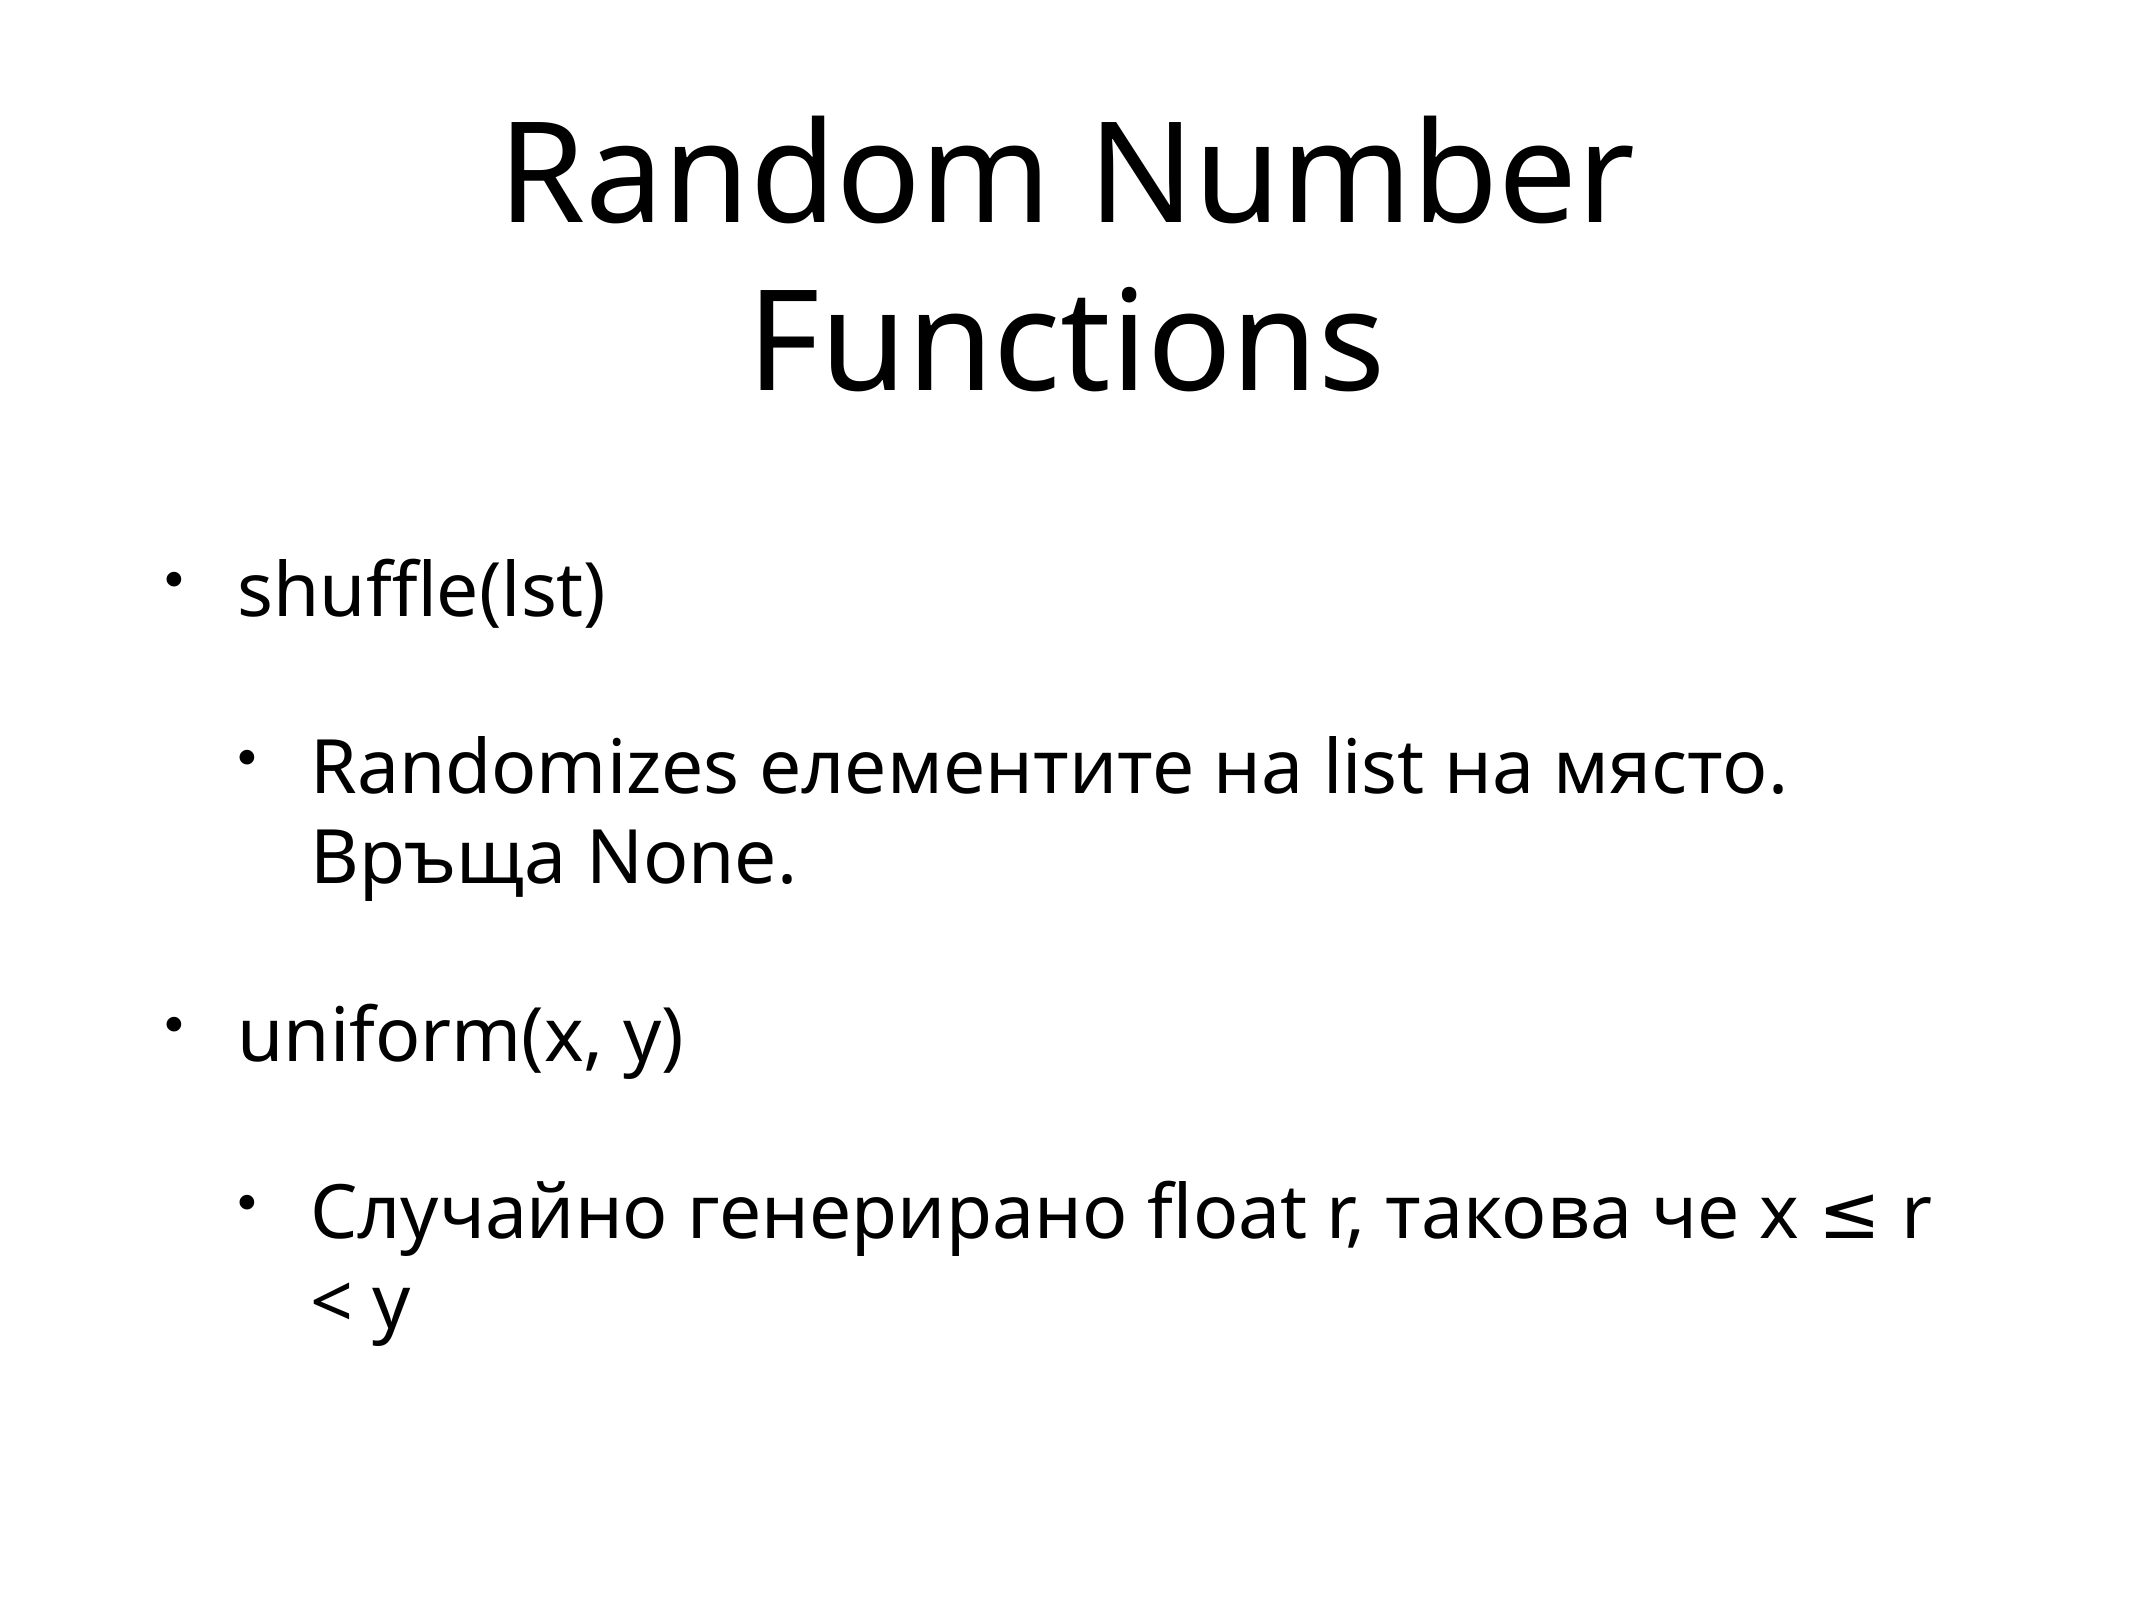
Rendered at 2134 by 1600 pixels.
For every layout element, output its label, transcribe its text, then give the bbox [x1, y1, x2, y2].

title Random Number Functions [155, 72, 1978, 426]
list shuffle(lst) Randomizes елементите на list на място. Връща None. uniform(x, y) Случайно генерирано float r, такова че x ≤ r < y [155, 426, 1978, 1459]
